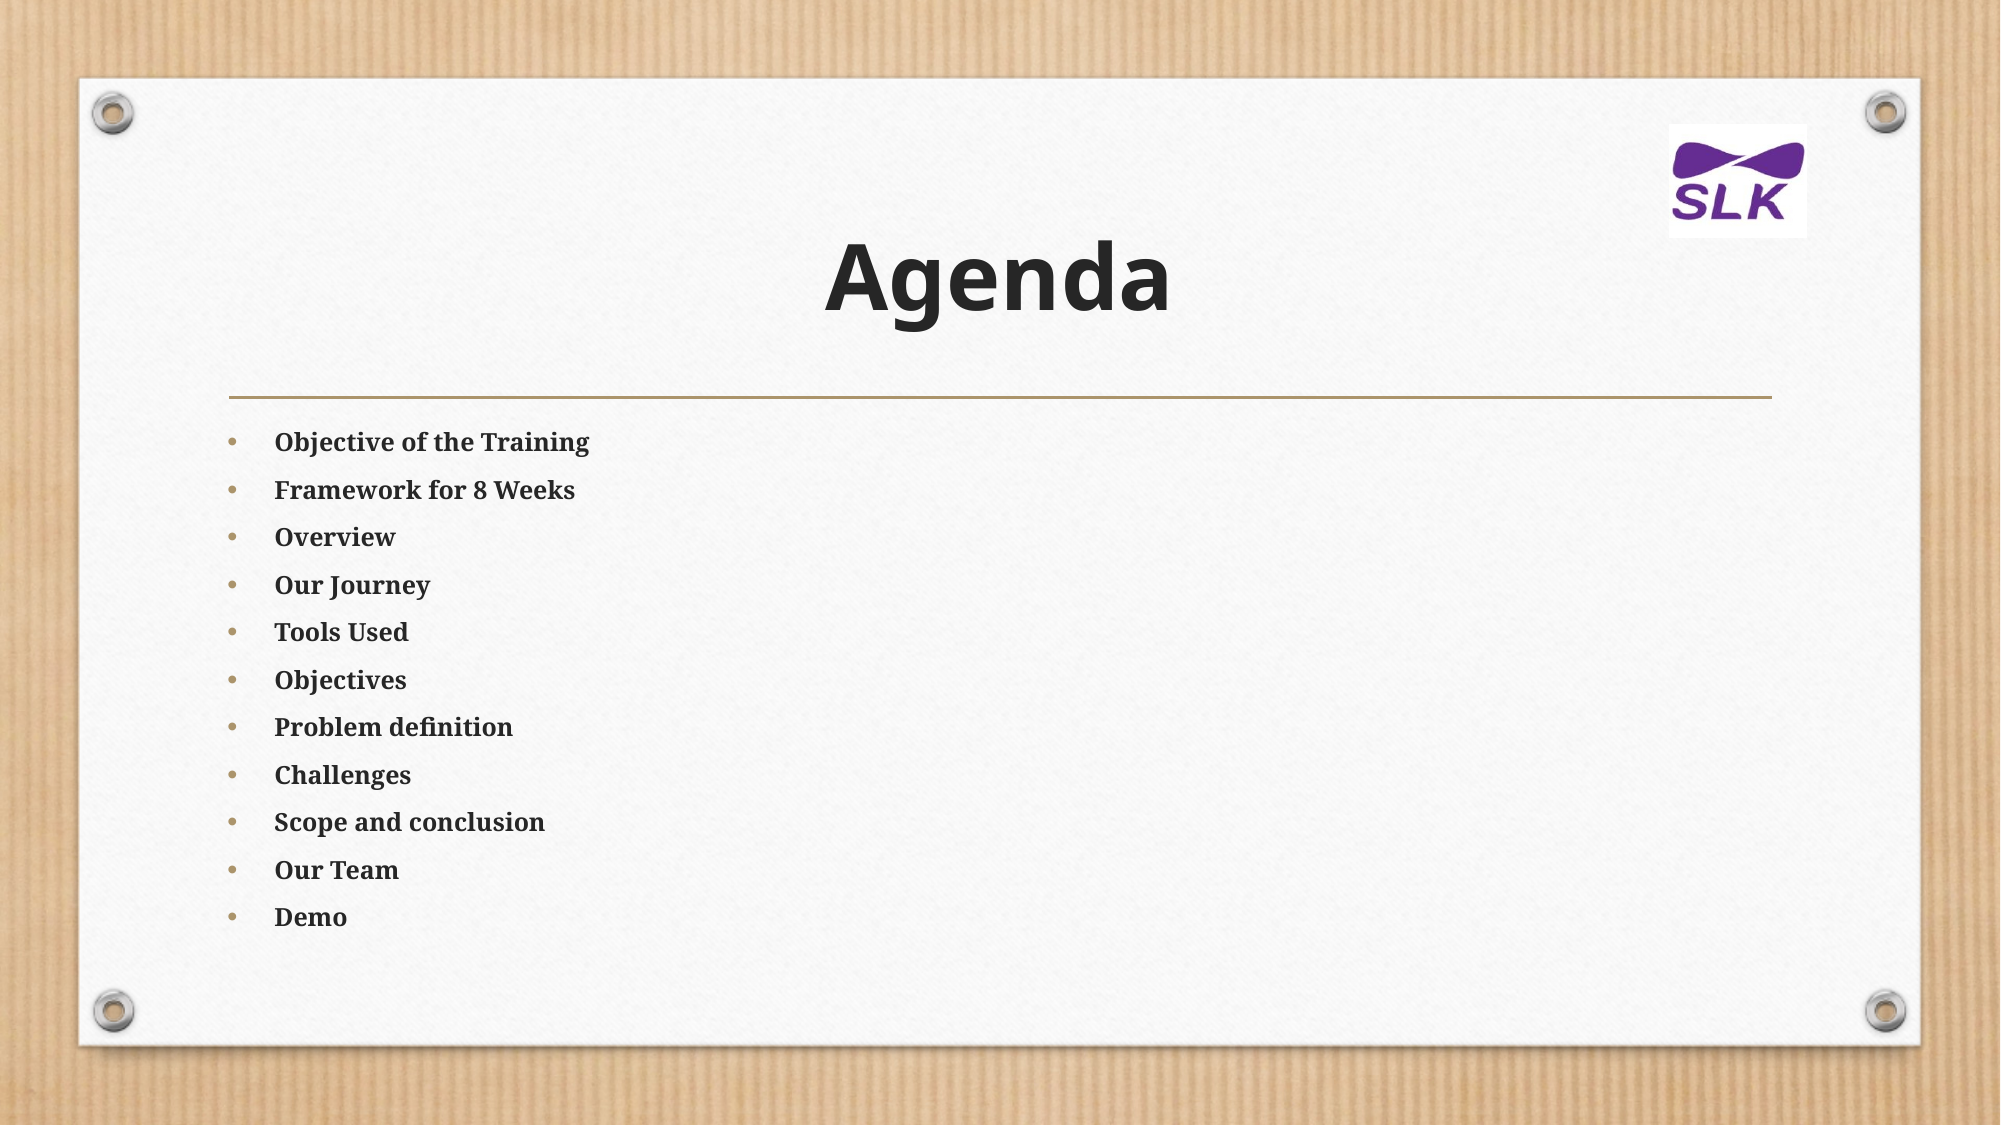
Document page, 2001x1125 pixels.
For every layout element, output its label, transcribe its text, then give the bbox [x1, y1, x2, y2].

picture [0, 0, 2001, 1125]
list Objective of the Training Framework for 8 Weeks Overview Our Journey Tools Used Objectives Problem definition Challenges Scope and conclusion Our Team Demo [212, 419, 1788, 964]
title Agenda [212, 166, 1788, 381]
